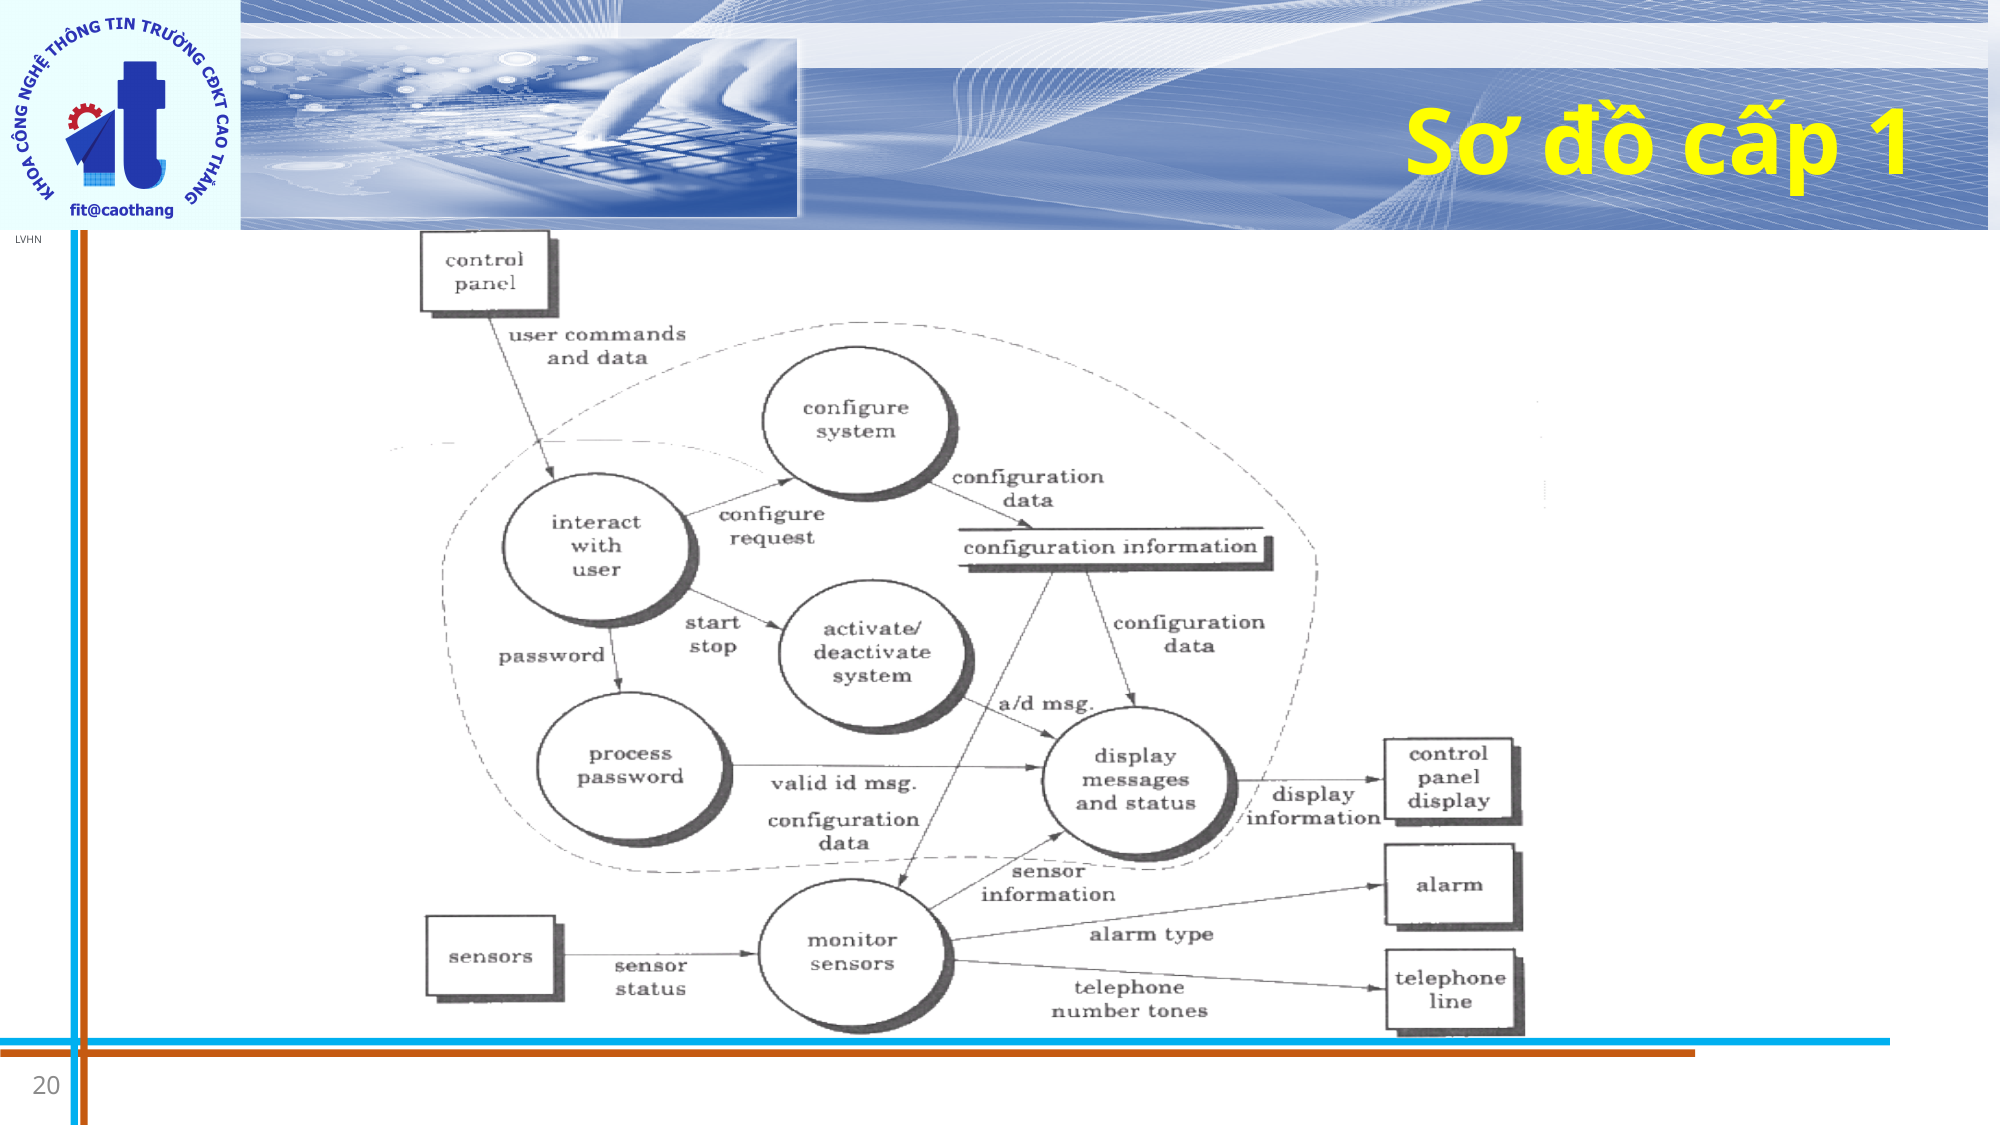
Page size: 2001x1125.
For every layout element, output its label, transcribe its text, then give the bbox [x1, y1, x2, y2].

title Sơ đồ cấp 1 [137, 36, 1934, 254]
slide_number 20 [0, 1056, 76, 1117]
picture [385, 219, 1548, 1038]
picture [0, 0, 241, 230]
